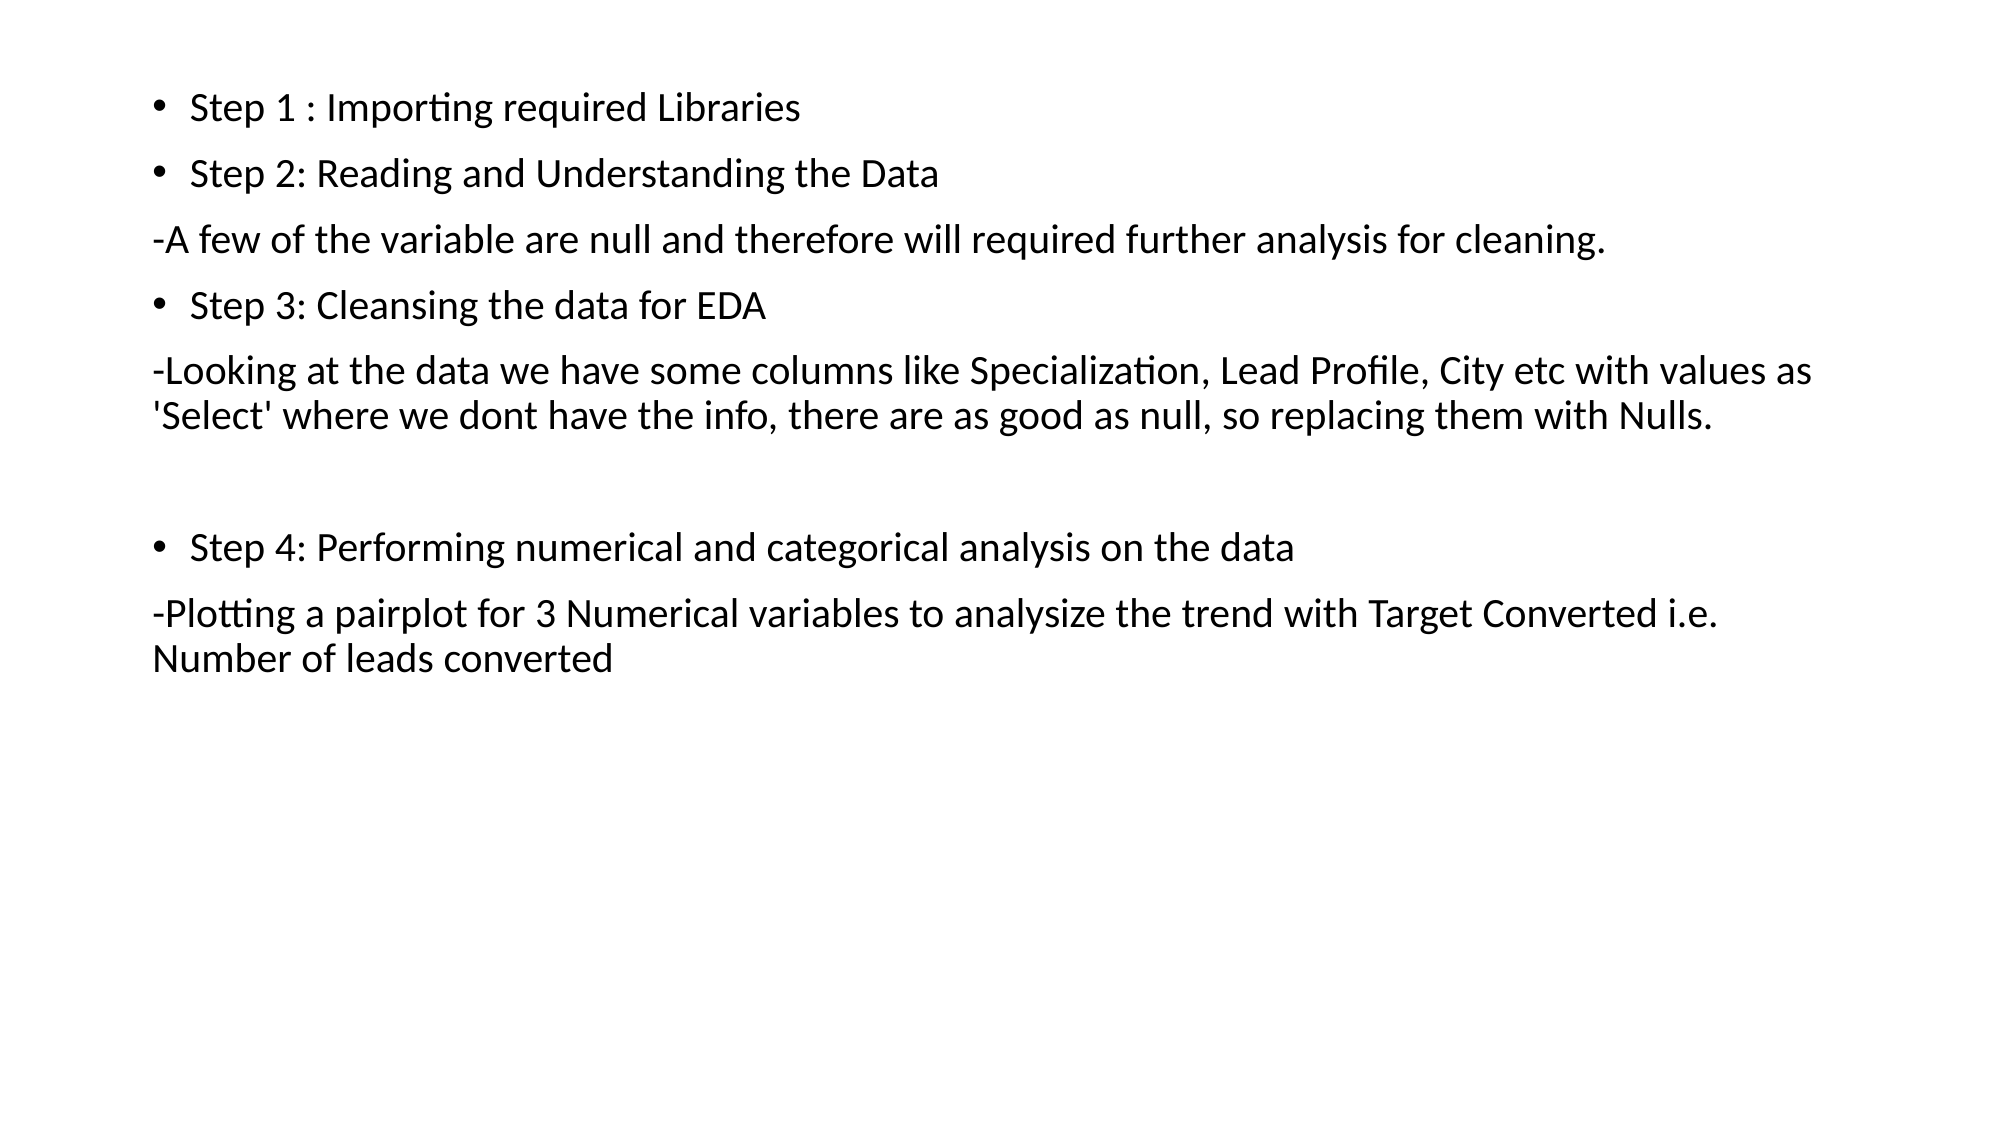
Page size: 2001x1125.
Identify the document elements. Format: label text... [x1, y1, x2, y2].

list Step 1 : Importing required Libraries Step 2: Reading and Understanding the Data -A few of the variable are null and therefore will required further analysis for cleaning. Step 3: Cleansing the data for EDA -Looking at the data we have some columns like Specialization, Lead Profile, City etc with values as 'Select' where we dont have the info, there are as good as null, so replacing them with Nulls. Step 4: Performing numerical and categorical analysis on the data -Plotting a pairplot for 3 Numerical variables to analysize the trend with Target Converted i.e. Number of leads converted [137, 77, 1863, 1014]
